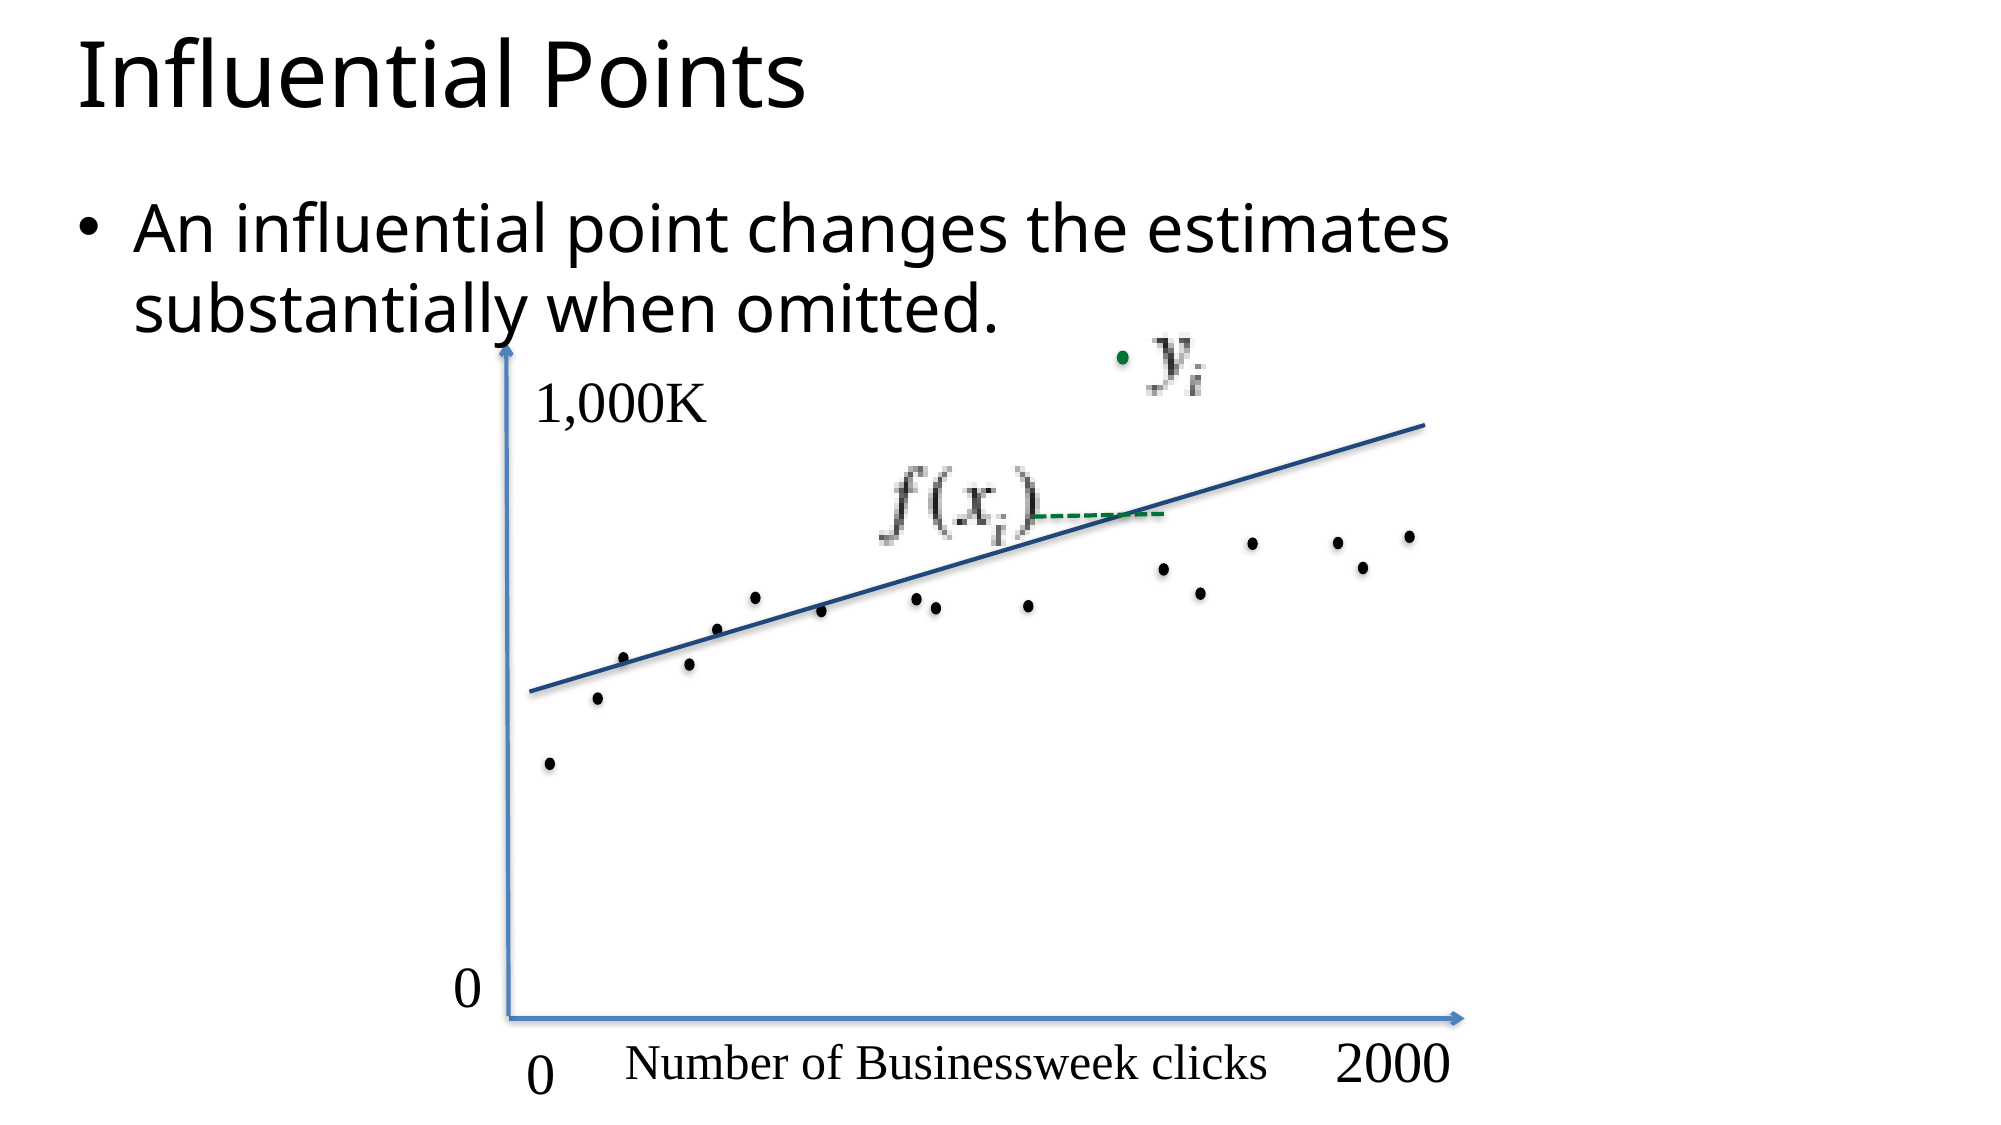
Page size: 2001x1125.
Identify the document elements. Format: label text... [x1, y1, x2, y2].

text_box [1136, 301, 1212, 402]
text_box 2000 [1320, 1047, 1468, 1101]
list An influential point changes the estimates substantially when omitted. [62, 205, 1774, 1047]
text_box 0 [511, 1047, 571, 1114]
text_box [869, 451, 1046, 552]
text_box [1033, 513, 1165, 517]
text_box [529, 424, 1426, 692]
title Influential Points [62, 29, 1953, 205]
text_box Number of Businessweek clicks [609, 1047, 1454, 1097]
